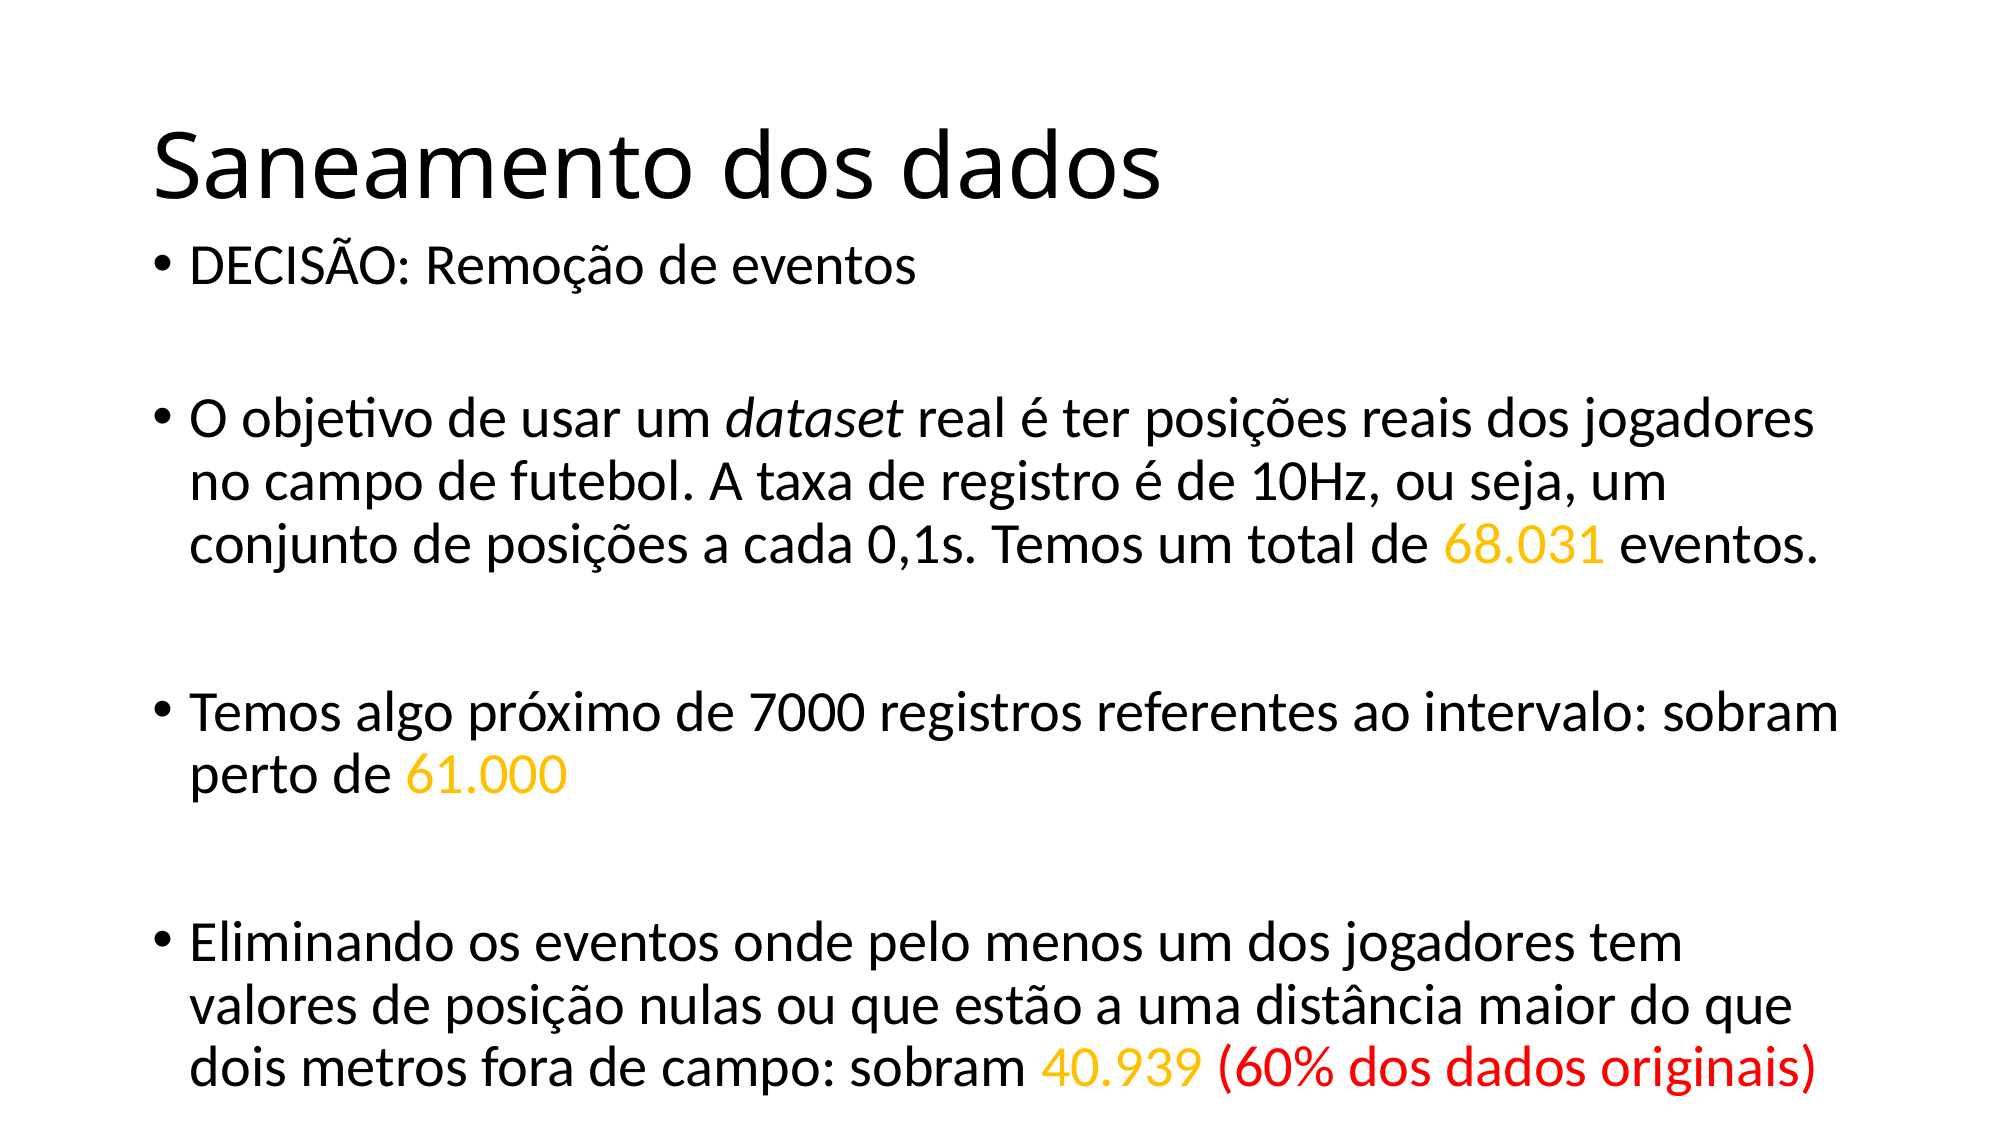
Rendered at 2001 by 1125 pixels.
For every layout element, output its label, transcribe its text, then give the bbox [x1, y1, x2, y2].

list DECISÃO: Remoção de eventos O objetivo de usar um dataset real é ter posições reais dos jogadores no campo de futebol. A taxa de registro é de 10Hz, ou seja, um conjunto de posições a cada 0,1s. Temos um total de 68.031 eventos. Temos algo próximo de 7000 registros referentes ao intervalo: sobram perto de 61.000 Eliminando os eventos onde pelo menos um dos jogadores tem valores de posição nulas ou que estão a uma distância maior do que dois metros fora de campo: sobram 40.939 (60% dos dados originais) [137, 226, 1863, 1125]
title Saneamento dos dados [137, 59, 1863, 226]
